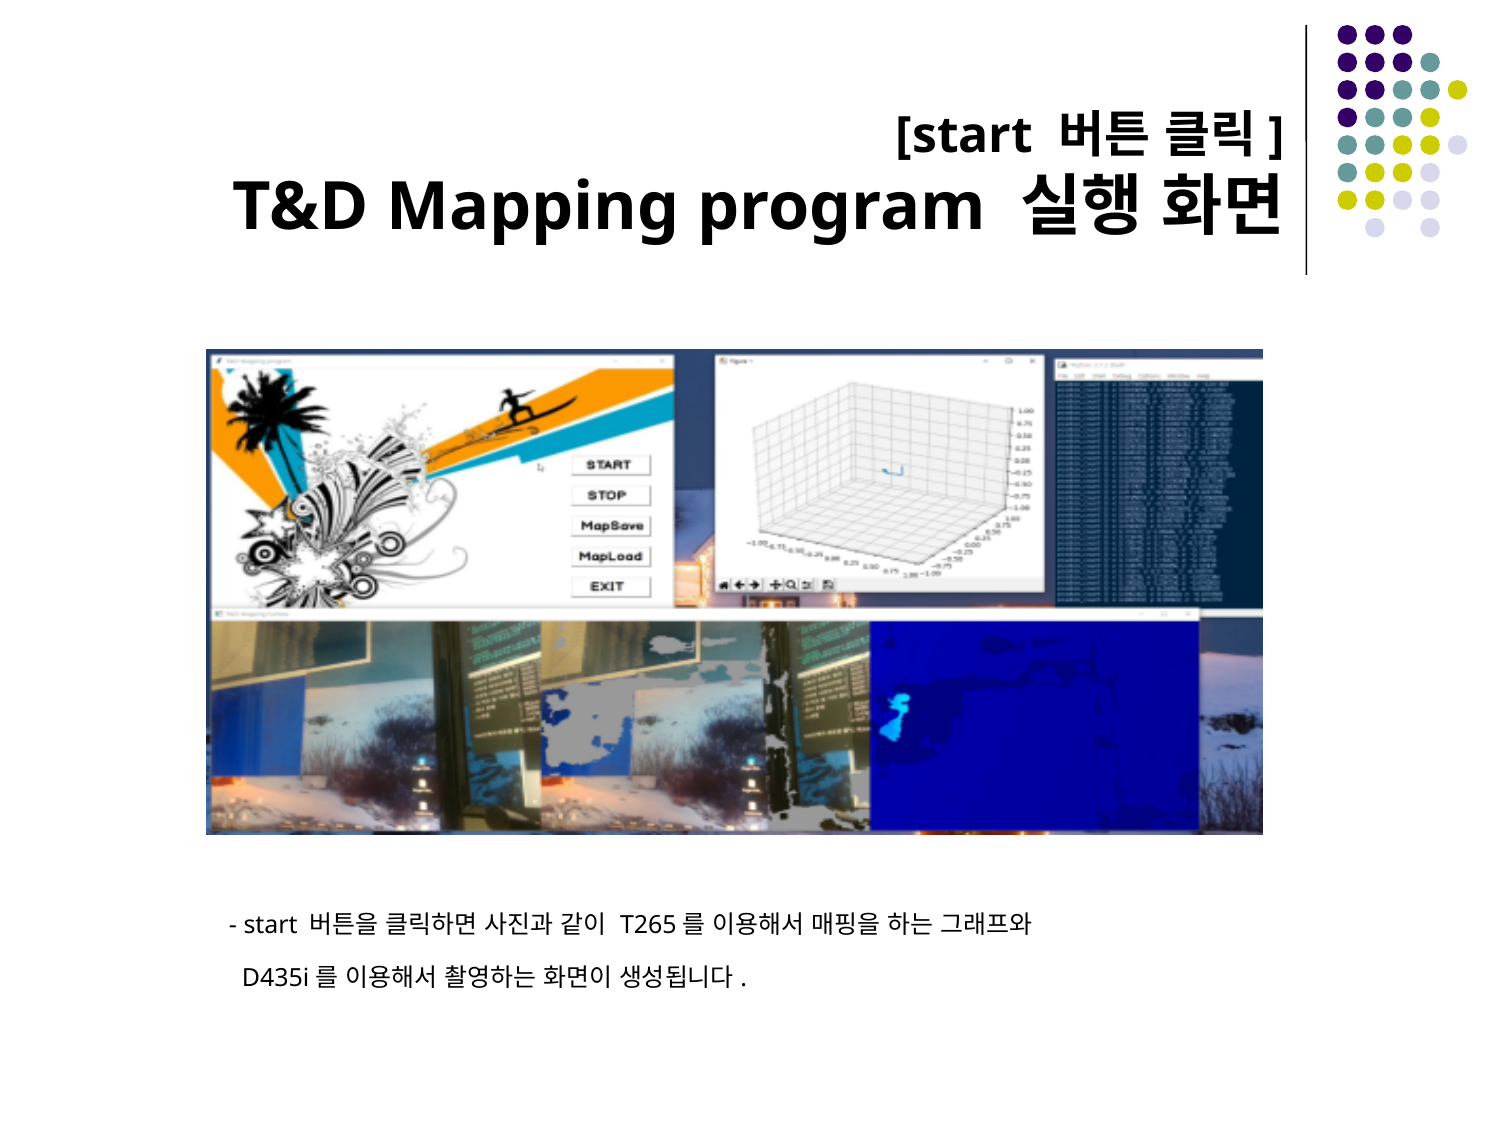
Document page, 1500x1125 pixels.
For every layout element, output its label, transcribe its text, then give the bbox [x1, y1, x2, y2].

picture [206, 349, 1263, 836]
title [start 버튼 클릭] T&D Mapping program 실행 화면 [37, 37, 1300, 250]
text_box - start 버튼을 클릭하면 사진과 같이 T265를 이용해서 매핑을 하는 그래프와 D435i를 이용해서 촬영하는 화면이 생성됩니다. [151, 876, 1262, 1000]
